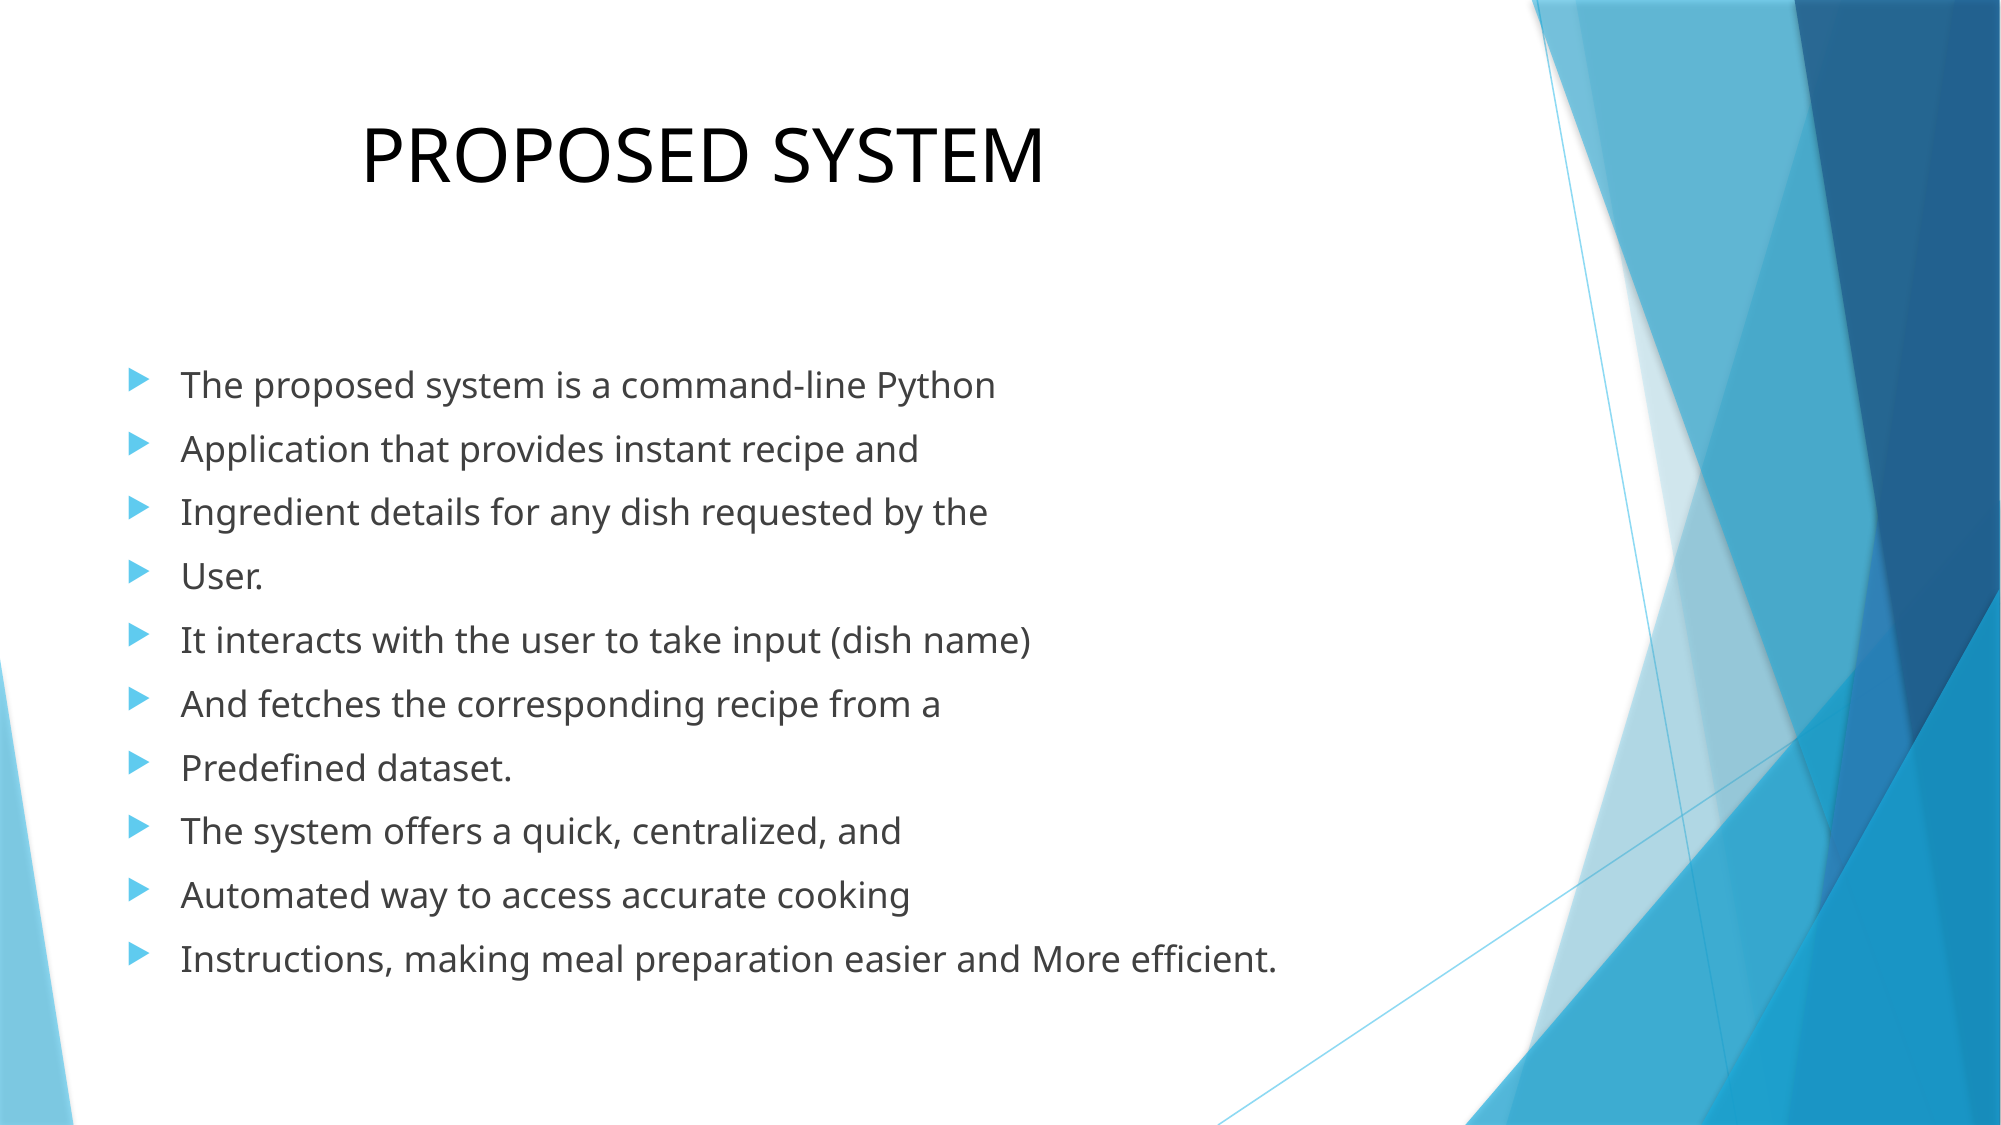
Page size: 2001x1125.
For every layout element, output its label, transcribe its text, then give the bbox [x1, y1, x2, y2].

list The proposed system is a command-line Python Application that provides instant recipe and Ingredient details for any dish requested by the User. It interacts with the user to take input (dish name) And fetches the corresponding recipe from a Predefined dataset. The system offers a quick, centralized, and Automated way to access accurate cooking Instructions, making meal preparation easier and More efficient. [111, 354, 1522, 992]
title PROPOSED SYSTEM [111, 99, 1522, 317]
